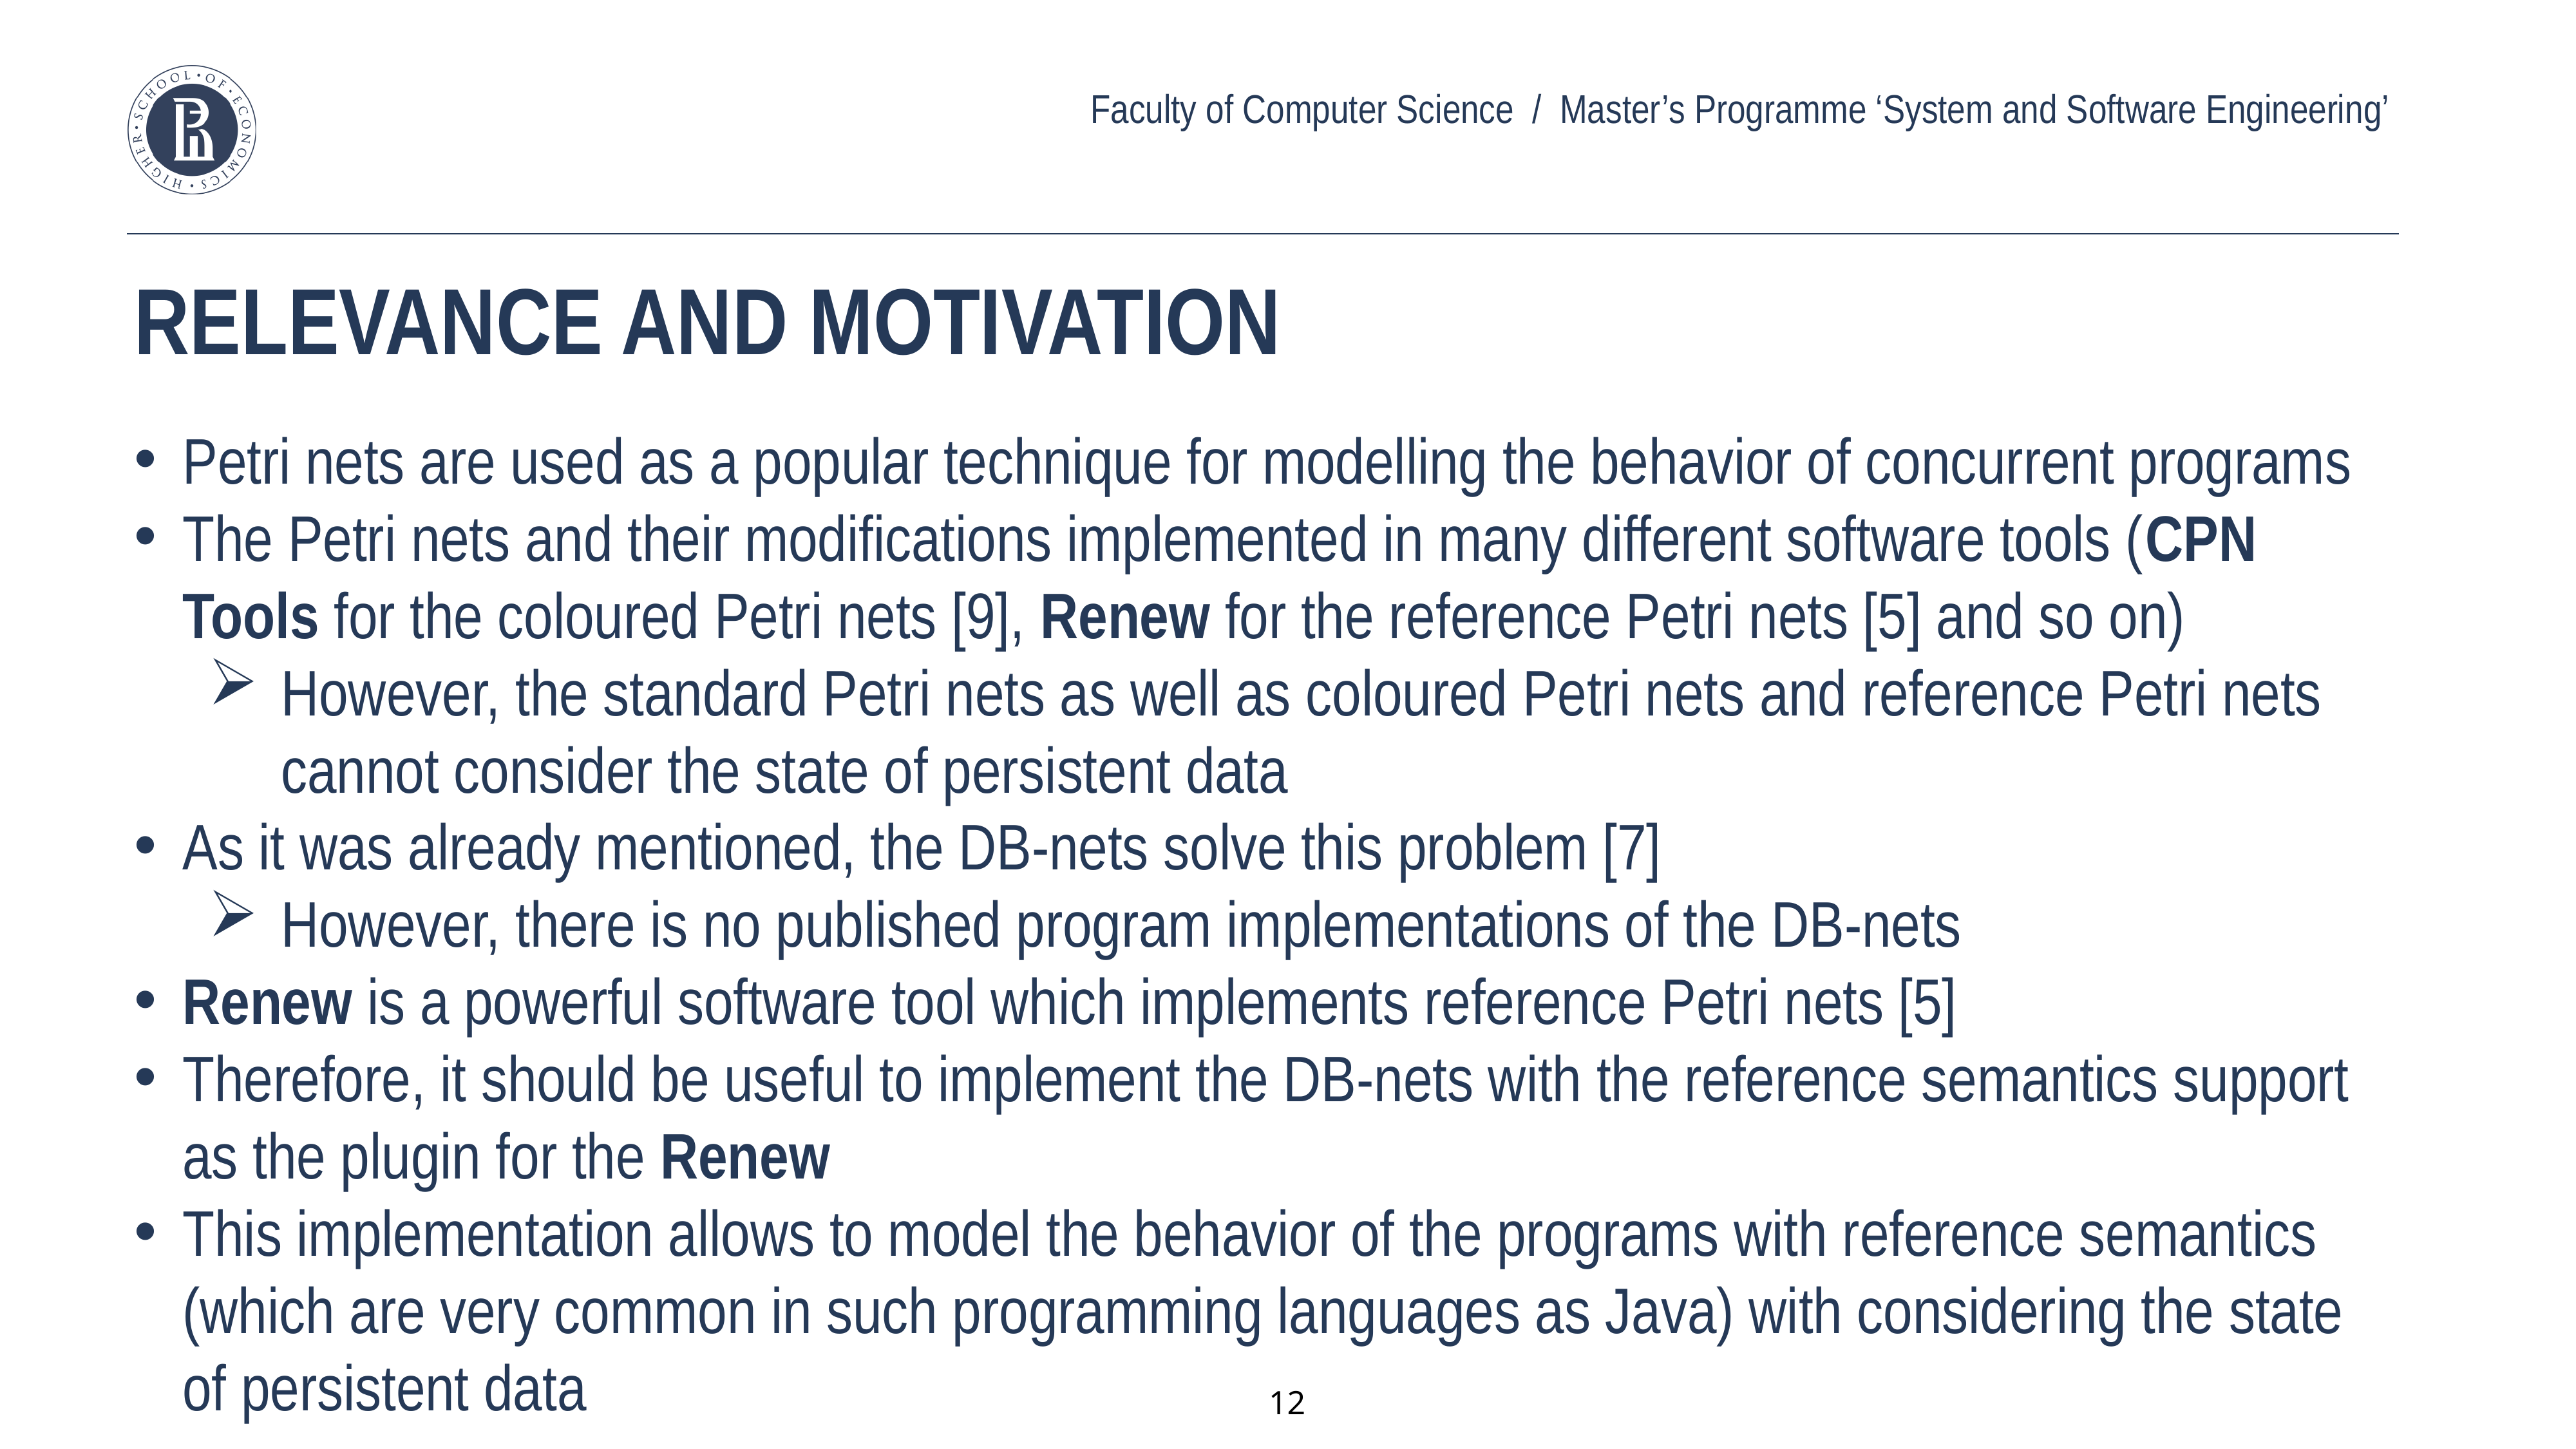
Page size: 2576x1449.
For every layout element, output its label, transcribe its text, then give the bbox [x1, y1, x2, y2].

slide_number 12 [1260, 1374, 1314, 1429]
picture [128, 65, 256, 194]
text_box Faculty of Computer Science / Master’s Programme ‘System and Software Engineering’ [985, 75, 2399, 178]
text_box Relevance and Motivation [126, 252, 1825, 393]
text_box Petri nets are used as a popular technique for modelling the behavior of concurrent programs The Petri nets and their modifications implemented in many different software tools (CPN Tools for the coloured Petri nets [9], Renew for the reference Petri nets [5] and so on) However, the standard Petri nets as well as coloured Petri nets and reference Petri nets cannot consider the state of persistent data As it was already mentioned, the DB-nets solve this problem [7] However, there is no published program implementations of the DB-nets Renew is a powerful software tool which implements reference Petri nets [5] Therefore, it should be useful to implement the DB-nets with the reference semantics support as the plugin for the Renew This implementation allows to model the behavior of the programs with reference semantics (which are very common in such programming languages as Java) with considering the state of persistent data [126, 412, 2399, 1347]
